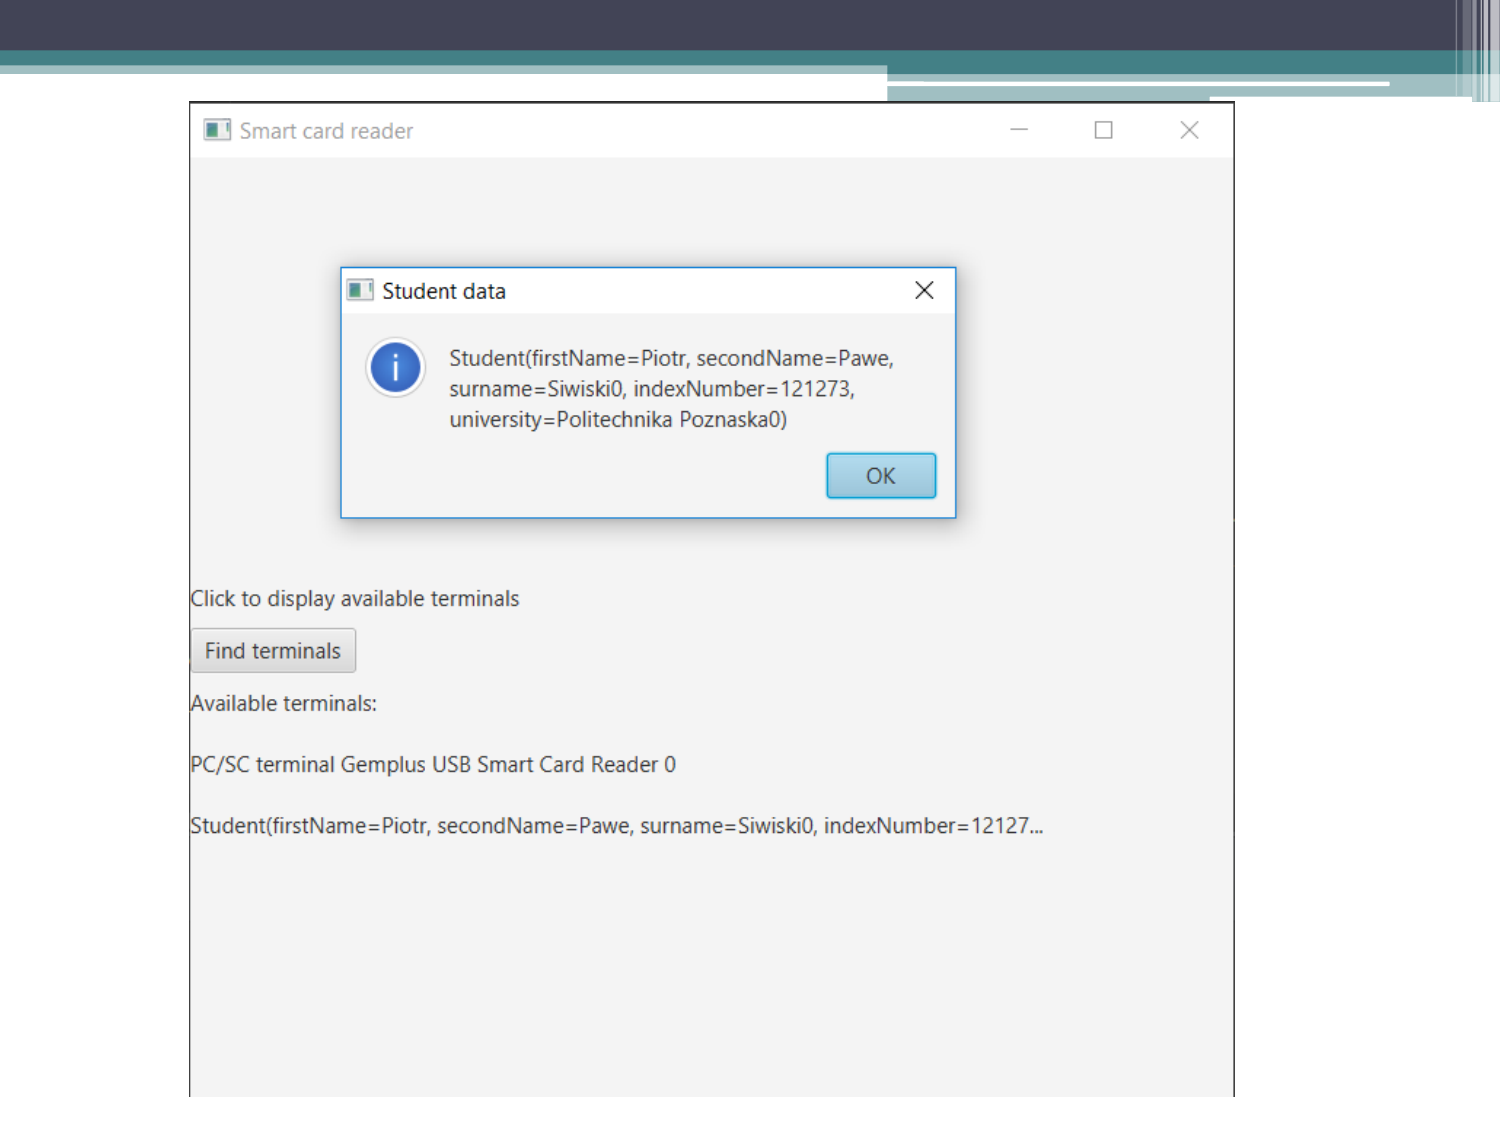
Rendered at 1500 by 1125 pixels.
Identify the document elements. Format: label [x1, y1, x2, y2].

picture [188, 100, 1235, 1098]
